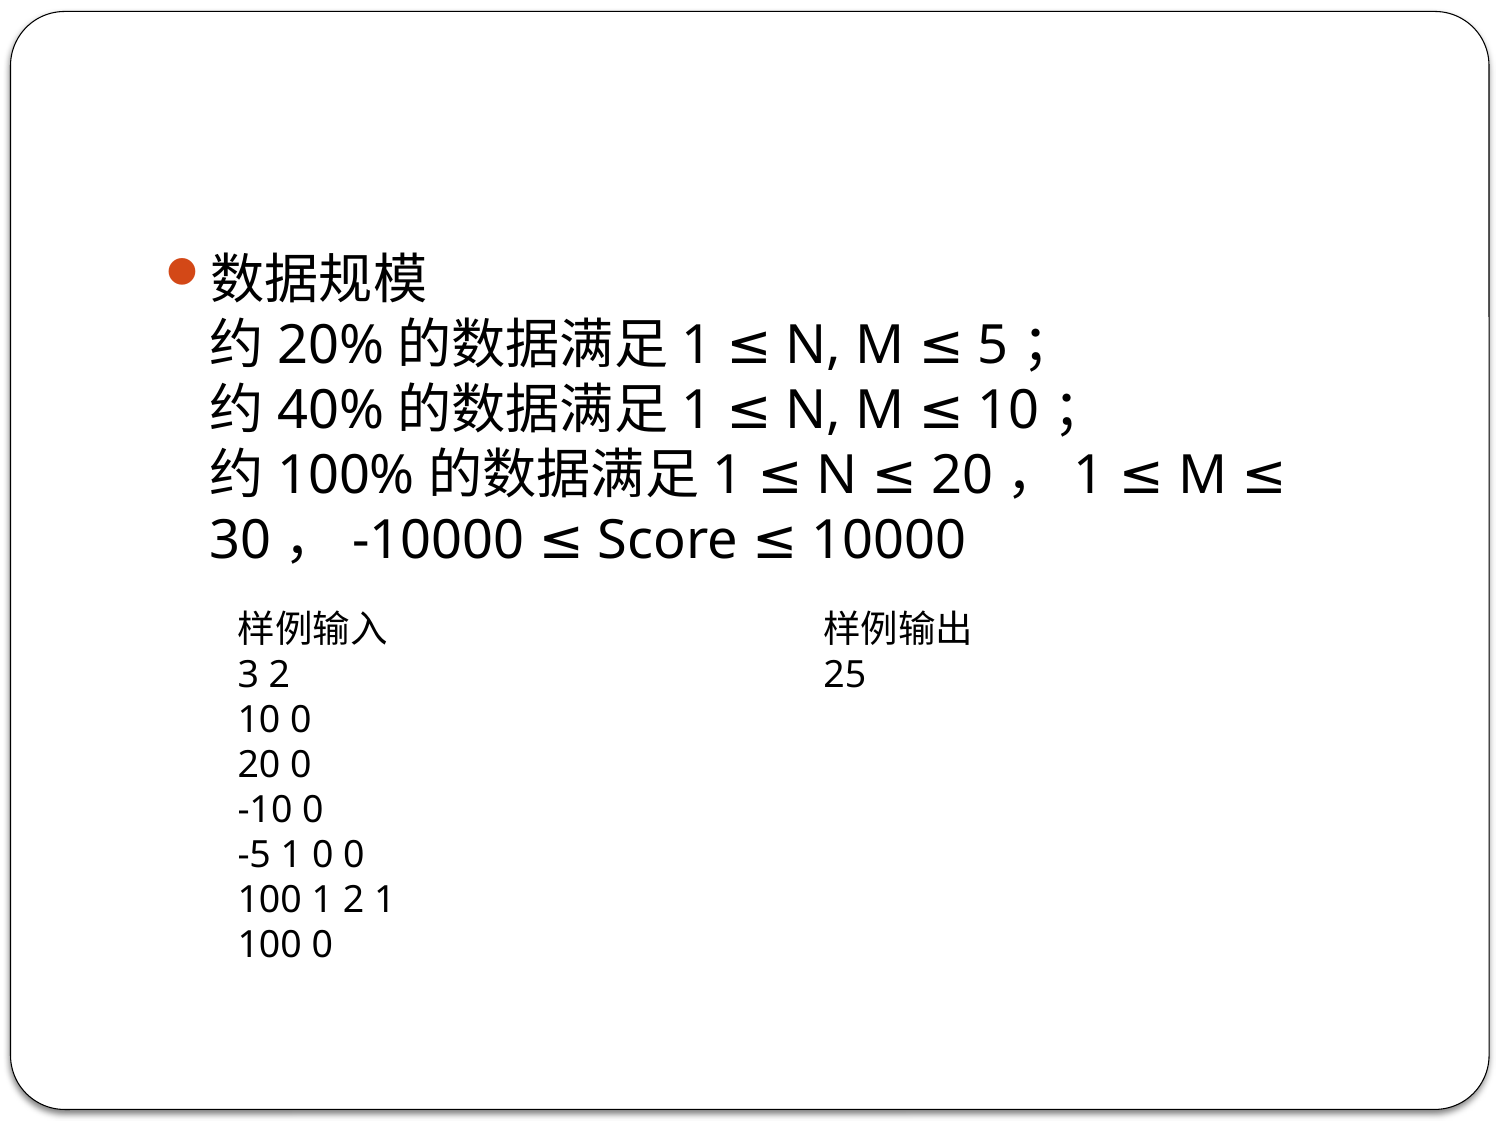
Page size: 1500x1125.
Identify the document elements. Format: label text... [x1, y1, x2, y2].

text_box 样例输入 3 2 10 0 20 0 -10 0 -5 1 0 0 100 1 2 1 100 0 [222, 597, 528, 973]
list 数据规模 约20%的数据满足1 ≤ N, M ≤ 5； 约40%的数据满足1 ≤ N, M ≤ 10； 约100%的数据满足1 ≤ N ≤ 20，1 ≤ M ≤ 30，-10000 ≤ Score ≤ 10000 [150, 237, 1425, 988]
text_box 样例输出 25 [808, 597, 1102, 703]
